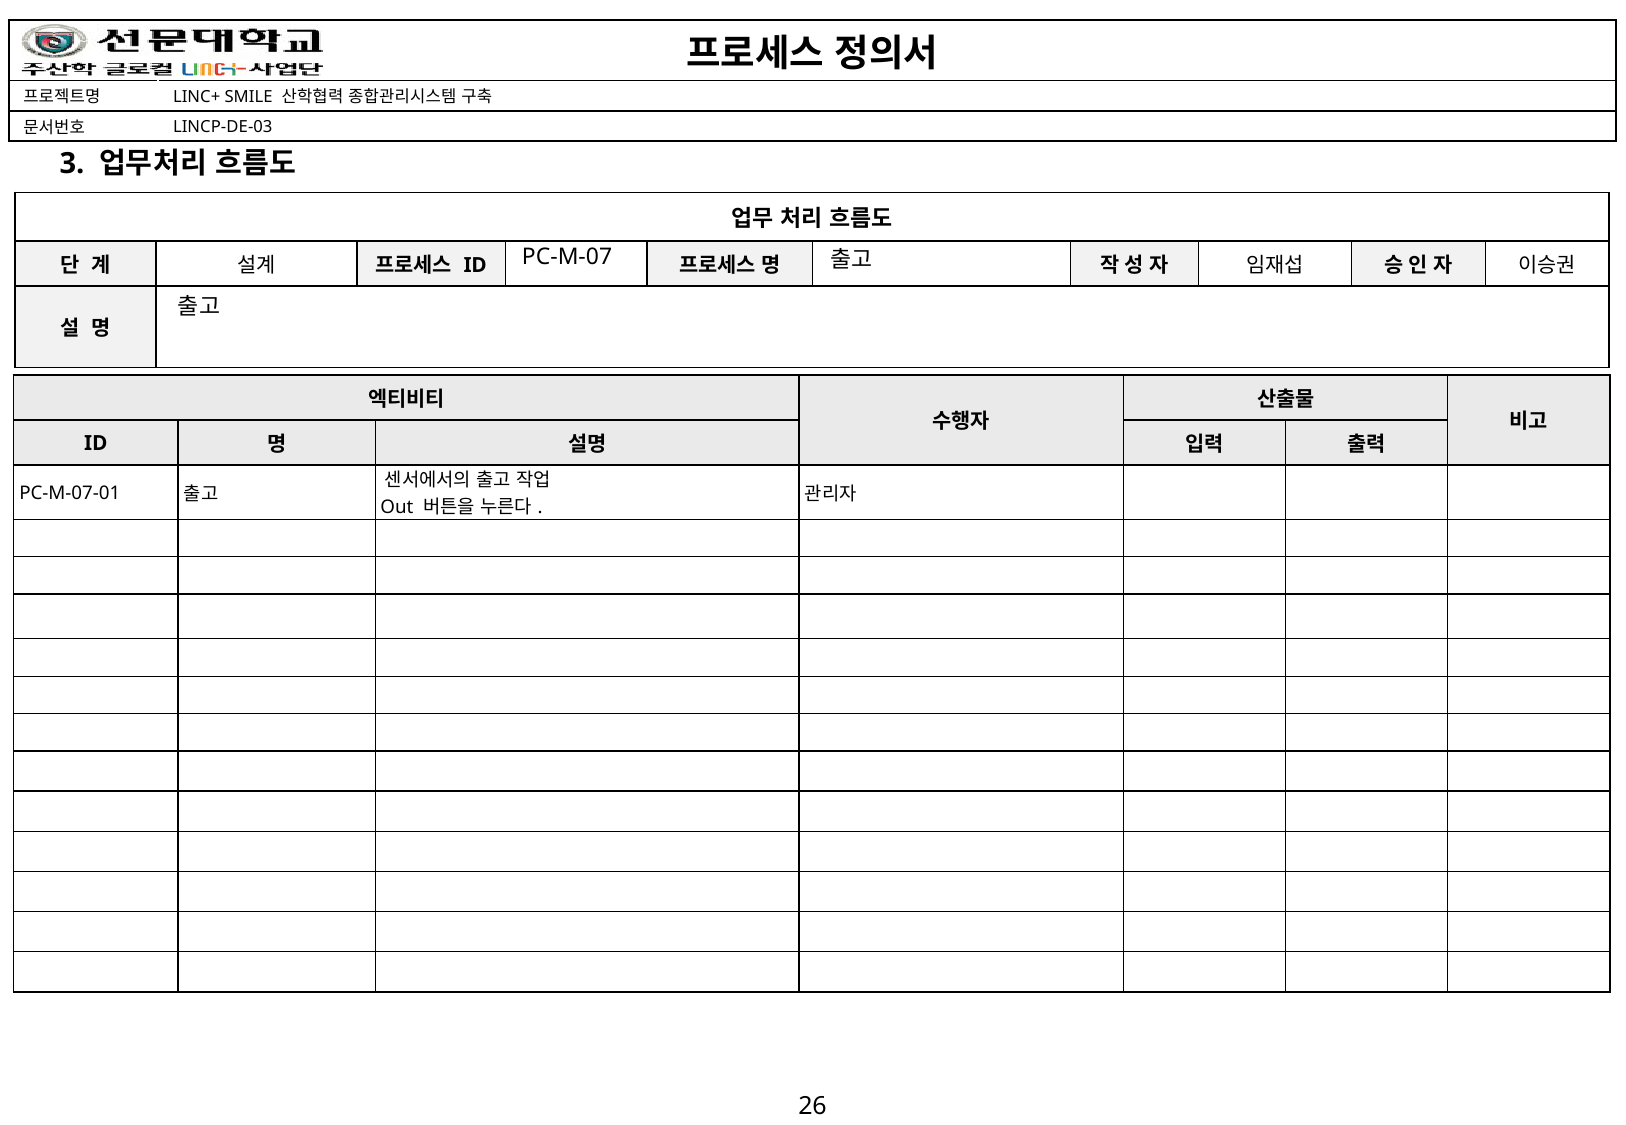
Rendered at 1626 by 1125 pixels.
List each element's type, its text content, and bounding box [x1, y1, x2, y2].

table_cell [376, 595, 798, 638]
table_cell [14, 912, 177, 951]
table_cell [1124, 792, 1285, 831]
table_cell [179, 639, 375, 676]
table_cell [1124, 639, 1285, 676]
table_cell [800, 677, 1123, 713]
table_cell [1124, 677, 1285, 713]
table_cell [1286, 595, 1447, 638]
table_cell 명 [179, 421, 375, 464]
table_cell [376, 832, 798, 871]
table_cell [1448, 557, 1609, 593]
table_cell 설명 [376, 421, 798, 464]
table_cell [1124, 872, 1285, 911]
table_cell [1124, 832, 1285, 871]
table_cell [1124, 752, 1285, 790]
table_cell [179, 952, 375, 991]
table_cell [800, 639, 1123, 676]
table_cell [376, 520, 798, 556]
table_cell ID [14, 421, 177, 464]
table_cell [376, 872, 798, 911]
table_cell [1448, 912, 1609, 951]
table_cell [14, 792, 177, 831]
table_cell [14, 714, 177, 750]
table_cell [179, 832, 375, 871]
text_box 출고 [815, 237, 1073, 281]
table_cell [1448, 714, 1609, 750]
table_cell [179, 557, 375, 593]
table_cell [376, 752, 798, 790]
table_header 엑티비티 [14, 376, 798, 419]
table_cell [800, 832, 1123, 871]
table_cell [179, 872, 375, 911]
table_cell [376, 639, 798, 676]
table_header 산출물 [1124, 376, 1447, 419]
table_cell [1286, 912, 1447, 951]
table_cell [14, 520, 177, 556]
table_cell [1124, 952, 1285, 991]
table_cell [1448, 520, 1609, 556]
table_cell [1124, 714, 1285, 750]
table_cell [1448, 677, 1609, 713]
table_cell [1286, 952, 1447, 991]
table_cell [1286, 832, 1447, 871]
table_cell [376, 912, 798, 951]
table_cell [179, 677, 375, 713]
table_cell [1448, 872, 1609, 911]
table_cell [179, 912, 375, 951]
table_cell [1448, 466, 1609, 519]
table_cell [800, 752, 1123, 790]
table_cell [1286, 714, 1447, 750]
picture [21, 24, 323, 76]
table_cell [179, 714, 375, 750]
table_cell [800, 912, 1123, 951]
table_cell [14, 752, 177, 790]
table_cell [1448, 832, 1609, 871]
table_cell [1286, 752, 1447, 790]
table_cell [800, 872, 1123, 911]
table_cell [800, 520, 1123, 556]
text_box 3. 업무처리 흐름도 [44, 137, 339, 188]
table_cell [179, 595, 375, 638]
table_cell [179, 752, 375, 790]
table_cell [1124, 466, 1285, 519]
table_cell [1124, 912, 1285, 951]
table_cell [14, 639, 177, 676]
table_cell [800, 952, 1123, 991]
table_cell [376, 677, 798, 713]
table_cell [1124, 557, 1285, 593]
table_cell [1286, 639, 1447, 676]
table_cell [14, 952, 177, 991]
table_cell [1286, 677, 1447, 713]
table_cell [800, 792, 1123, 831]
table_cell 관리자 [800, 466, 1123, 519]
table_cell [1448, 595, 1609, 638]
table_cell [1286, 466, 1447, 519]
table_cell [179, 520, 375, 556]
text_box PC-M-07 [506, 233, 648, 277]
table_cell [14, 832, 177, 871]
table_header 수행자 [800, 376, 1123, 464]
table_cell [14, 557, 177, 593]
table_cell [376, 792, 798, 831]
table_cell 입력 [1124, 421, 1285, 464]
table_cell [800, 557, 1123, 593]
table_cell [376, 714, 798, 750]
table_cell [1448, 952, 1609, 991]
table_header 비고 [1448, 376, 1609, 464]
table_cell 출고 [179, 466, 375, 519]
table_cell [376, 557, 798, 593]
table_cell [376, 952, 798, 991]
table_cell [1124, 520, 1285, 556]
table_cell [1286, 520, 1447, 556]
table_cell [1124, 595, 1285, 638]
text_box 출고 [162, 283, 1593, 327]
table_cell [800, 714, 1123, 750]
table_cell [14, 677, 177, 713]
table_cell 출력 [1286, 421, 1447, 464]
table_cell [1448, 792, 1609, 831]
table_cell [14, 595, 177, 638]
table_cell [1286, 872, 1447, 911]
table_cell [179, 792, 375, 831]
table_cell [1286, 557, 1447, 593]
table_cell [1448, 639, 1609, 676]
table_cell 센서에서의 출고 작업 Out 버튼을 누른다. [376, 466, 798, 519]
table_cell [1448, 752, 1609, 790]
table_cell [14, 872, 177, 911]
table_cell [800, 595, 1123, 638]
table_cell PC-M-07-01 [14, 466, 177, 519]
table_cell [1286, 792, 1447, 831]
